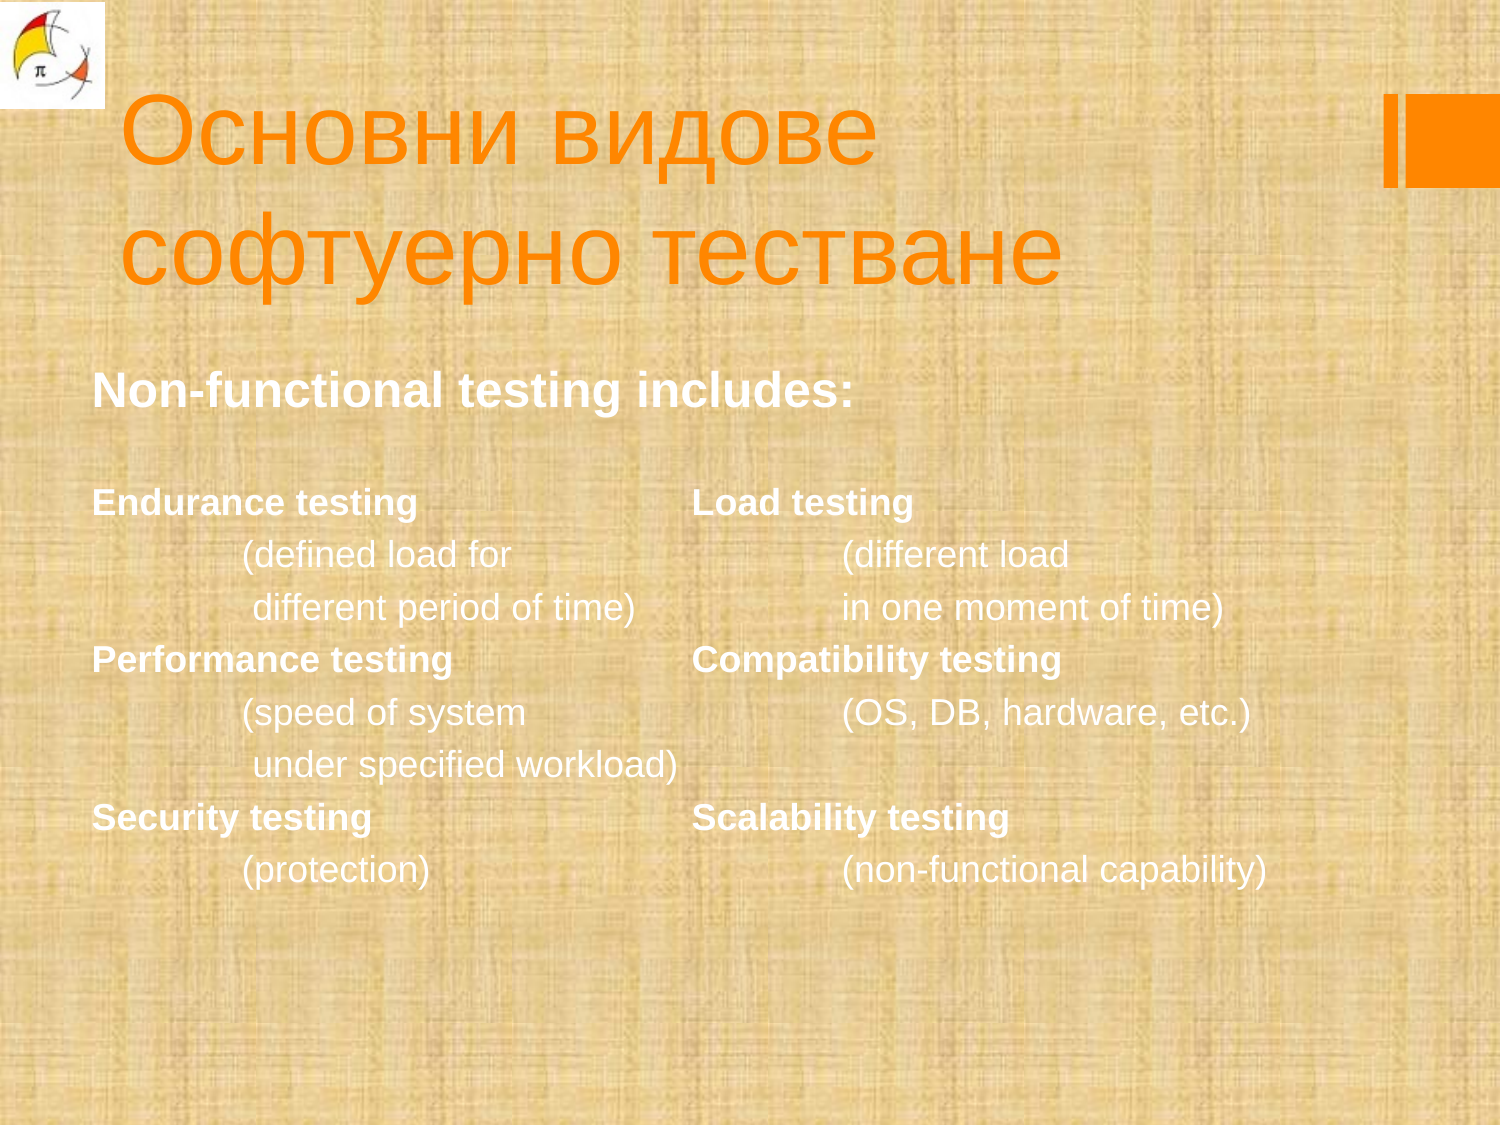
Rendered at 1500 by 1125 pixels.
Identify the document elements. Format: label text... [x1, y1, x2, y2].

title Основни видове софтуерно тестване [104, 4, 1380, 312]
subtitle Non-functional testing includes: Endurance testing Load testing (defined load for (different load different period of time) in one moment of time) Performance testing Compatibility testing (speed of system (OS, DB, hardware, etc.) under specified workload) Security testing Scalability testing (protection) (non-functional capability) [76, 349, 1447, 929]
picture [0, 0, 1500, 1125]
